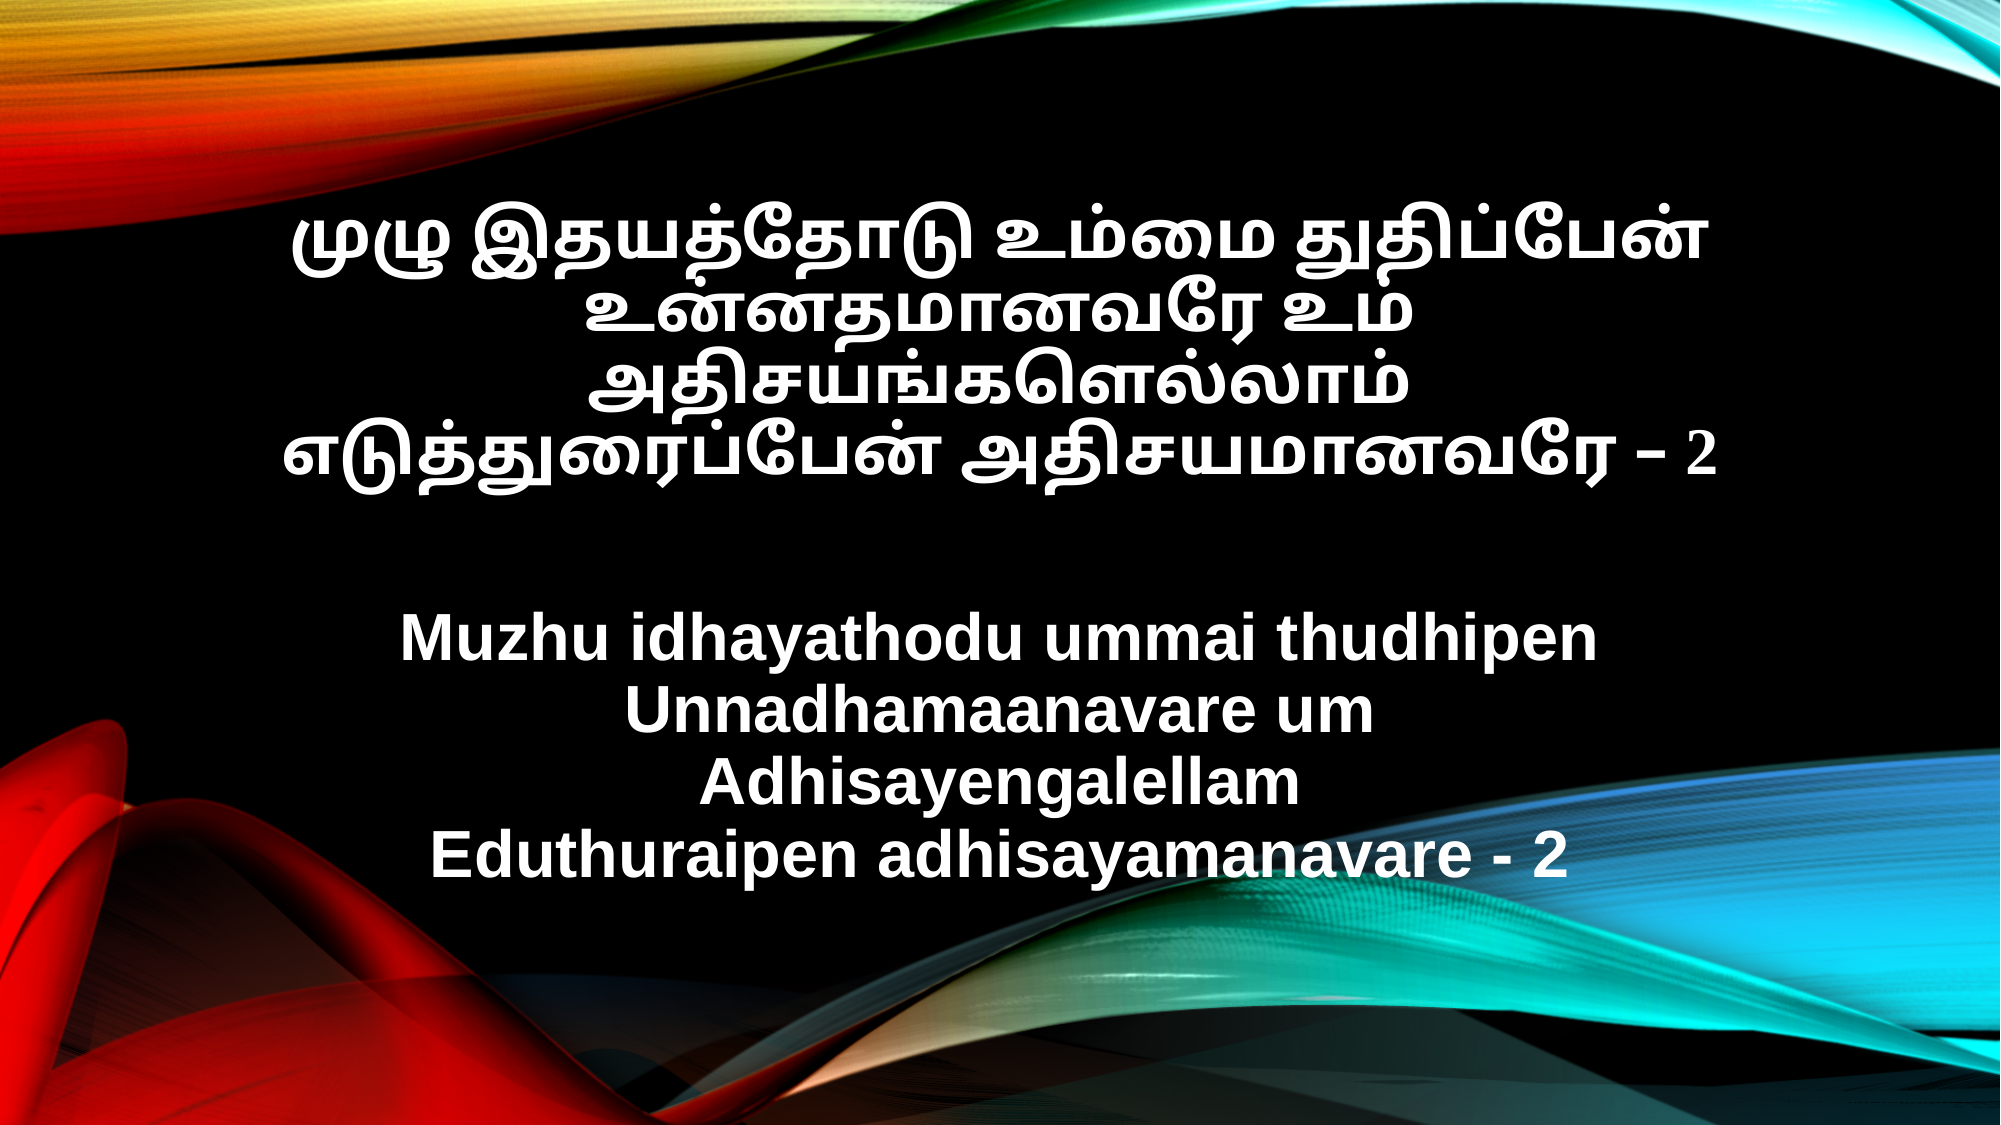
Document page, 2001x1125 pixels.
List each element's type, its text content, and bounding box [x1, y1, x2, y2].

subtitle முழு இதயத்தோடு உம்மை துதிப்பேன் உன்னதமானவரே உம் அதிசயங்களெல்லாம் எடுத்துரைப்பேன் அதிசயமானவரே – 2 Muzhu idhayathodu ummai thudhipen Unnadhamaanavare um Adhisayengalellam Eduthuraipen adhisayamanavare - 2 [0, 0, 2000, 1125]
